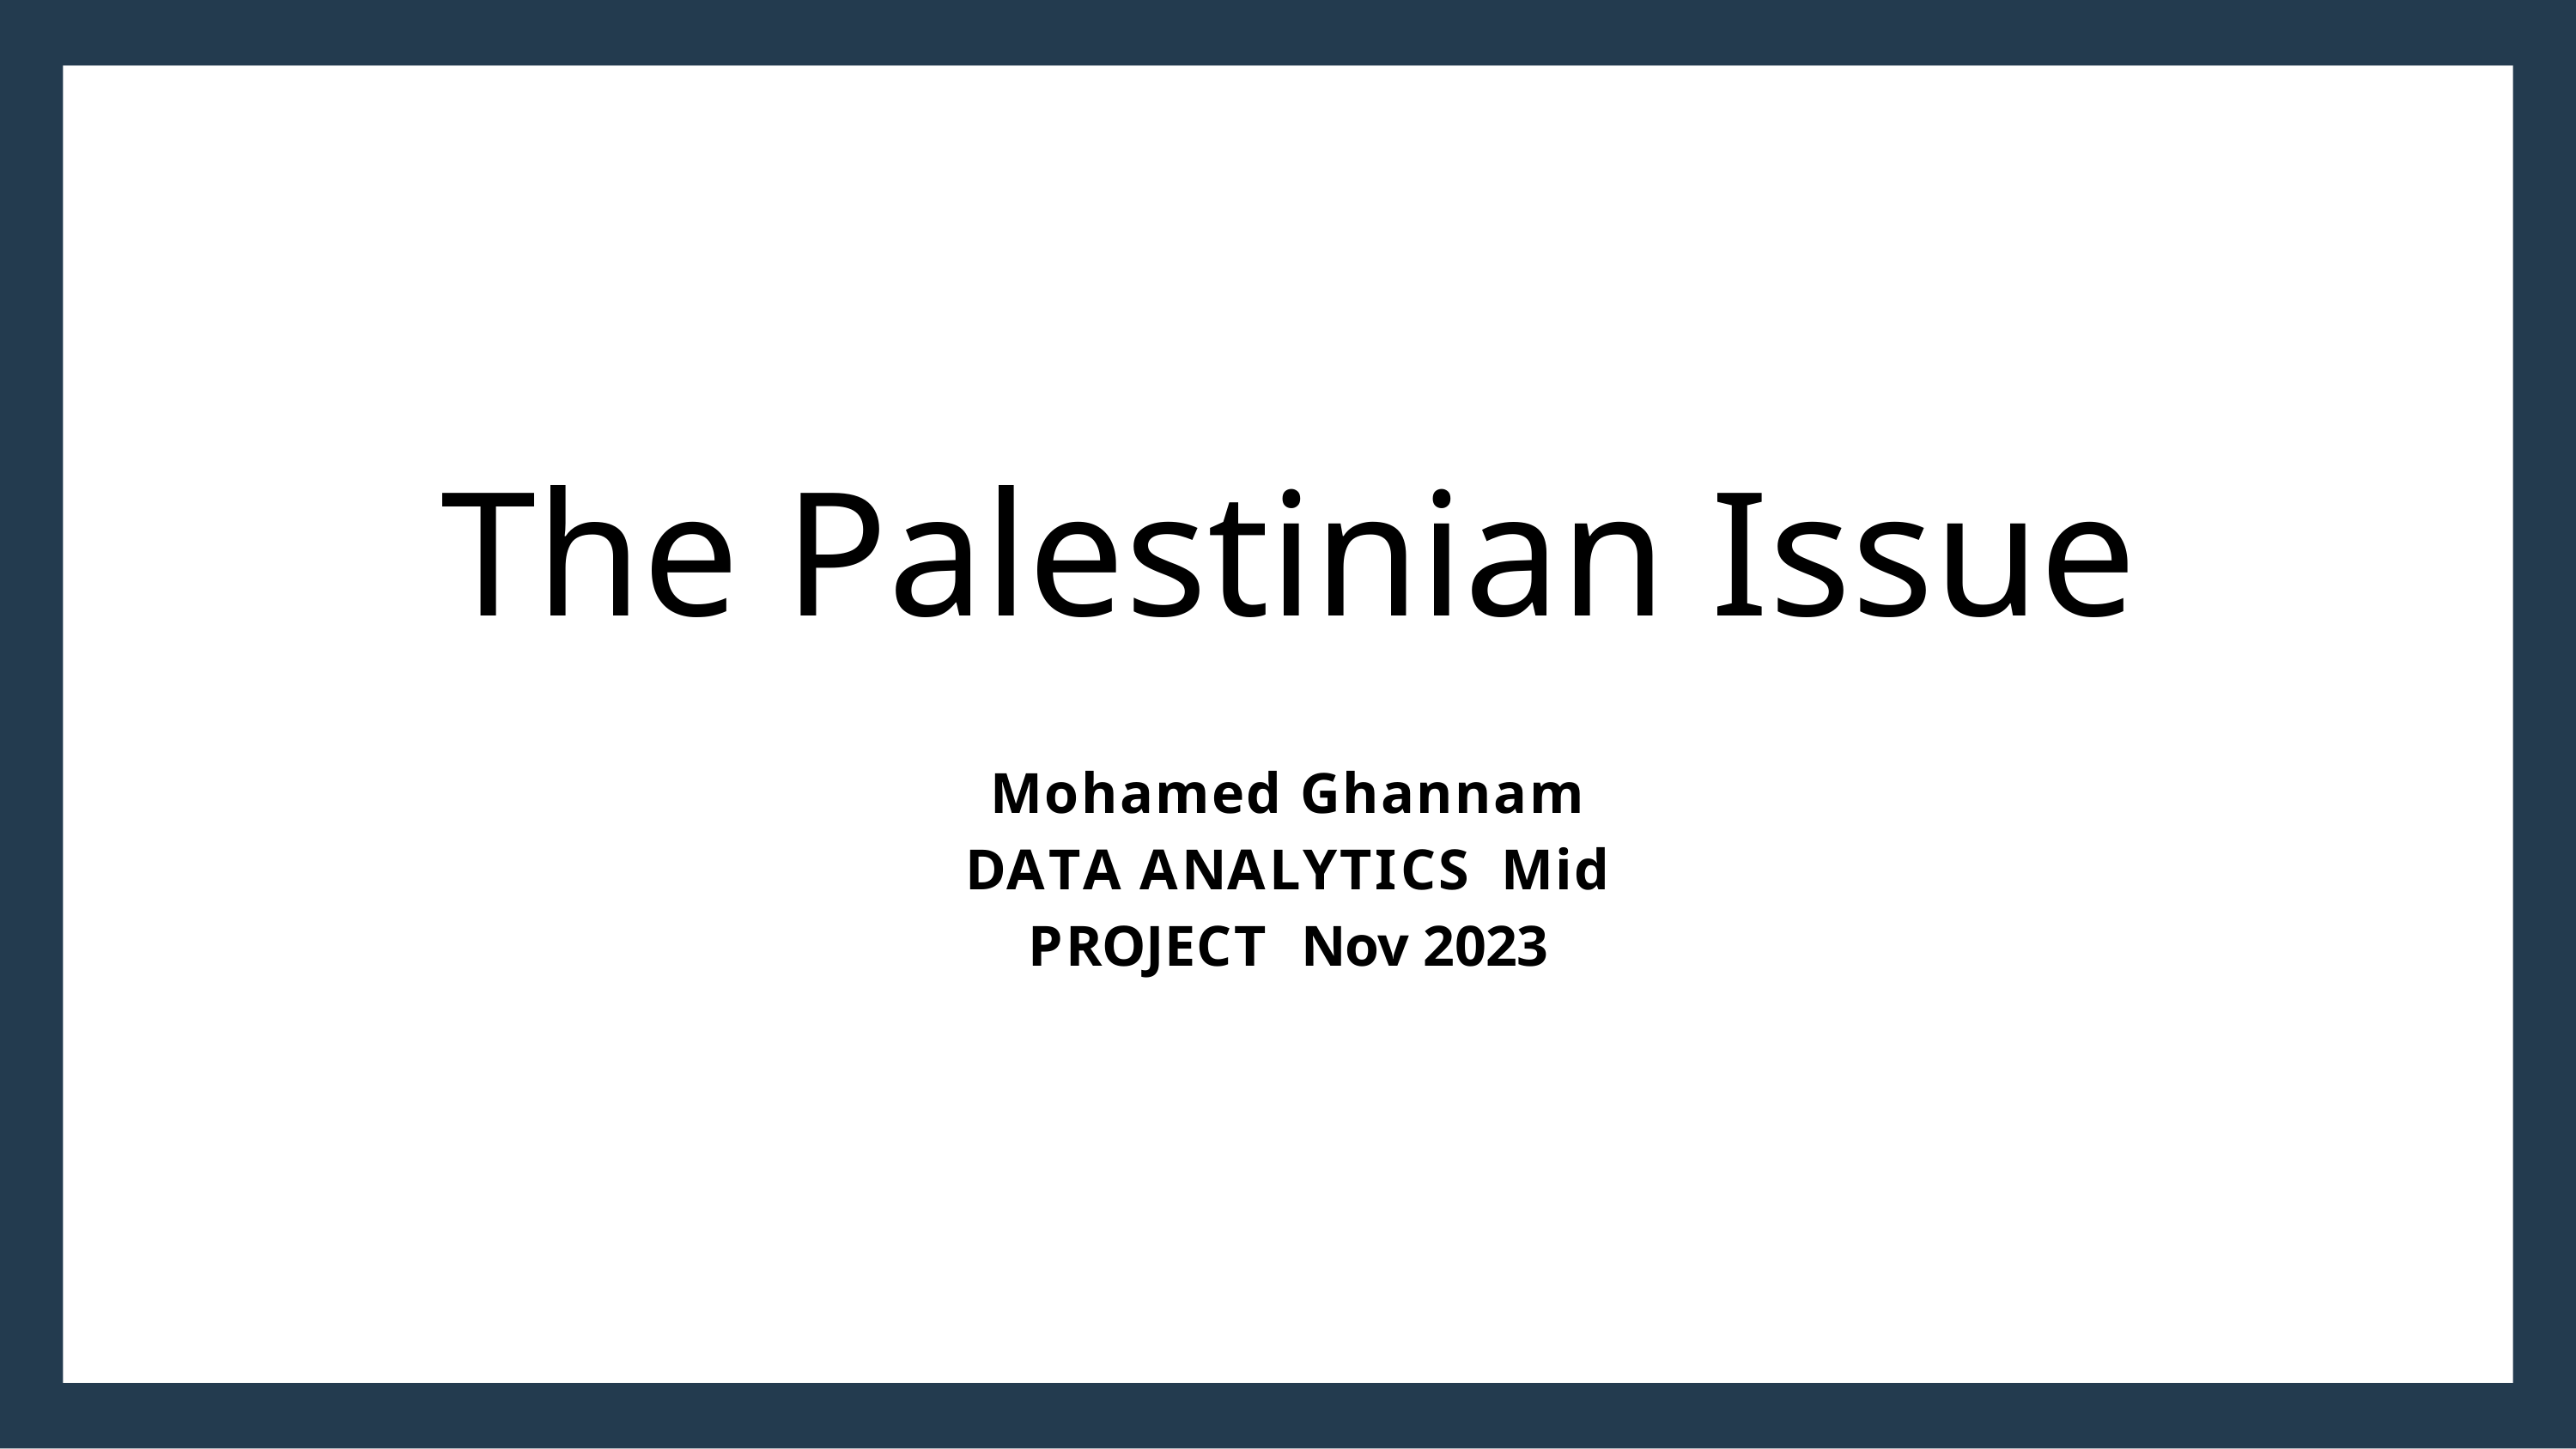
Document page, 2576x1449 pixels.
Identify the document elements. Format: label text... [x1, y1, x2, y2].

text_box [0, 0, 2576, 1449]
text_box Mohamed Ghannam DATA ANALYTI CS Mid PROJECT Nov 2023 [884, 745, 1692, 977]
text_box [63, 65, 2513, 1383]
title The Palestinian Issue [307, 442, 2269, 687]
